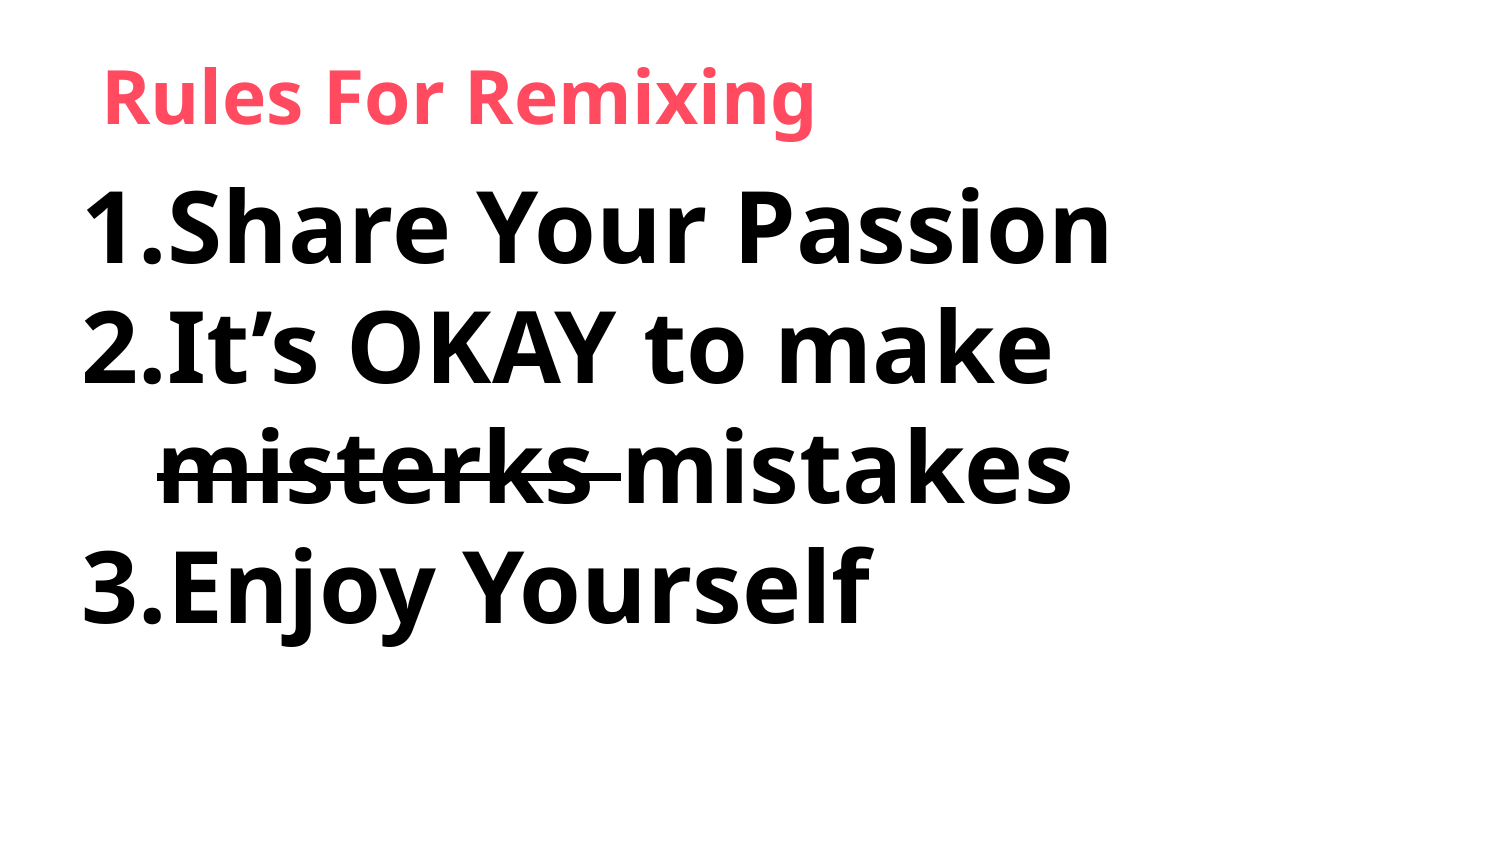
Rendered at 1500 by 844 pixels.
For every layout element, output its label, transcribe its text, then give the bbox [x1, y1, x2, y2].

title Rules For Remixing [86, 34, 1155, 149]
title Share Your Passion It’s OKAY to make misterks mistakes Enjoy Yourself [66, 149, 1452, 708]
